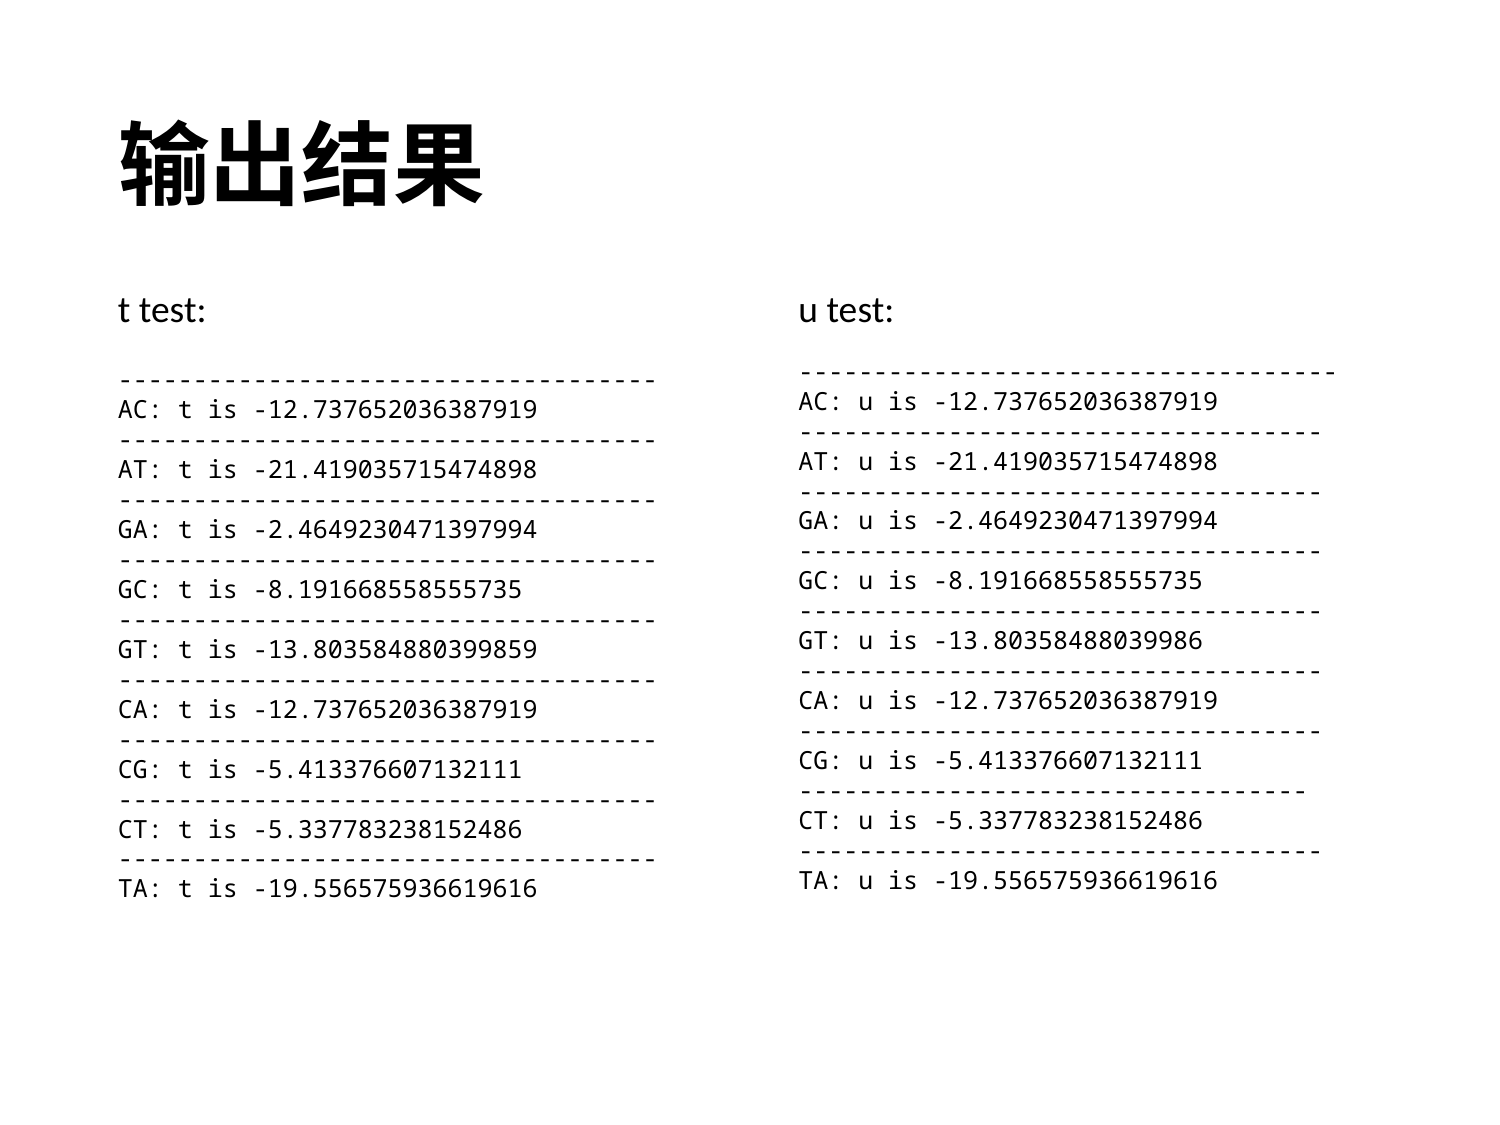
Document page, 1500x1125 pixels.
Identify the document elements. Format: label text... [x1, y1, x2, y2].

title 输出结果 [103, 59, 1397, 278]
text_box u test: [783, 277, 1340, 337]
text_box t test: [103, 277, 632, 337]
text_box ------------------------------------ AC: u is -12.737652036387919 ----------------------------------- AT: u is -21.419035715474898 ----------------------------------- GA: u is -2.4649230471397994 ----------------------------------- GC: u is -8.191668558555735 ----------------------------------- GT: u is -13.80358488039986 ----------------------------------- CA: u is -12.737652036387919 ----------------------------------- CG: u is -5.413376607132111 ---------------------------------- CT: u is -5.337783238152486 ----------------------------------- TA: u is -19.556575936619616 [783, 347, 1397, 902]
text_box ------------------------------------ AC: t is -12.737652036387919 ------------------------------------ AT: t is -21.419035715474898 ------------------------------------ GA: t is -2.4649230471397994 ------------------------------------ GC: t is -8.191668558555735 ------------------------------------ GT: t is -13.803584880399859 ------------------------------------ CA: t is -12.737652036387919 ------------------------------------ CG: t is -5.413376607132111 ------------------------------------ CT: t is -5.337783238152486 ------------------------------------ TA: t is -19.556575936619616 [103, 356, 853, 911]
